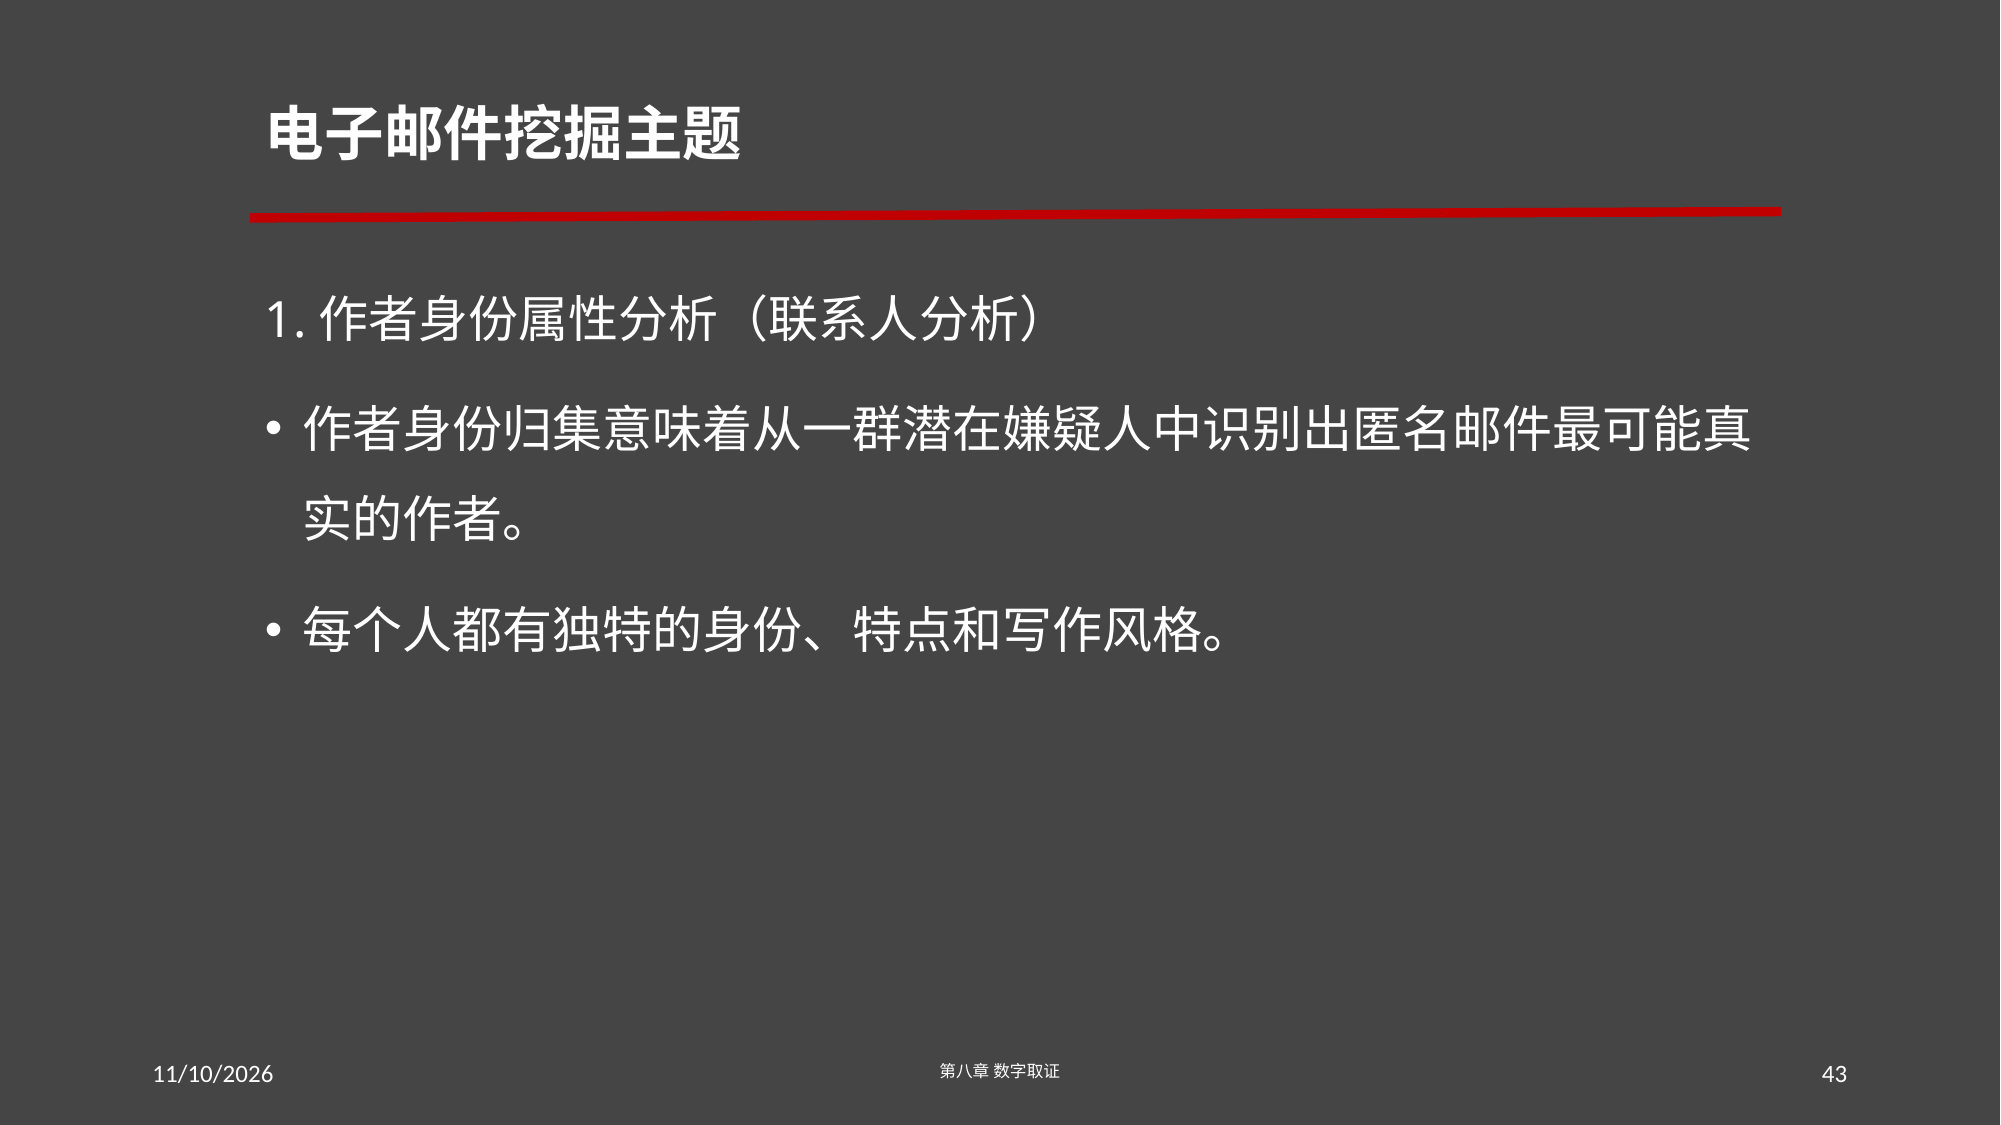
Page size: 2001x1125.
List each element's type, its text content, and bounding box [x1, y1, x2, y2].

footer 第八章 数字取证 [662, 1042, 1338, 1103]
title 电子邮件挖掘主题 [249, 30, 1782, 249]
list 1.作者身份属性分析（联系人分析） 作者身份归集意味着从一群潜在嫌疑人中识别出匿名邮件最可能真实的作者。 每个人都有独特的身份、特点和写作风格。 [249, 249, 1782, 1011]
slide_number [137, 1042, 588, 1103]
slide_number 43 [1412, 1042, 1863, 1103]
